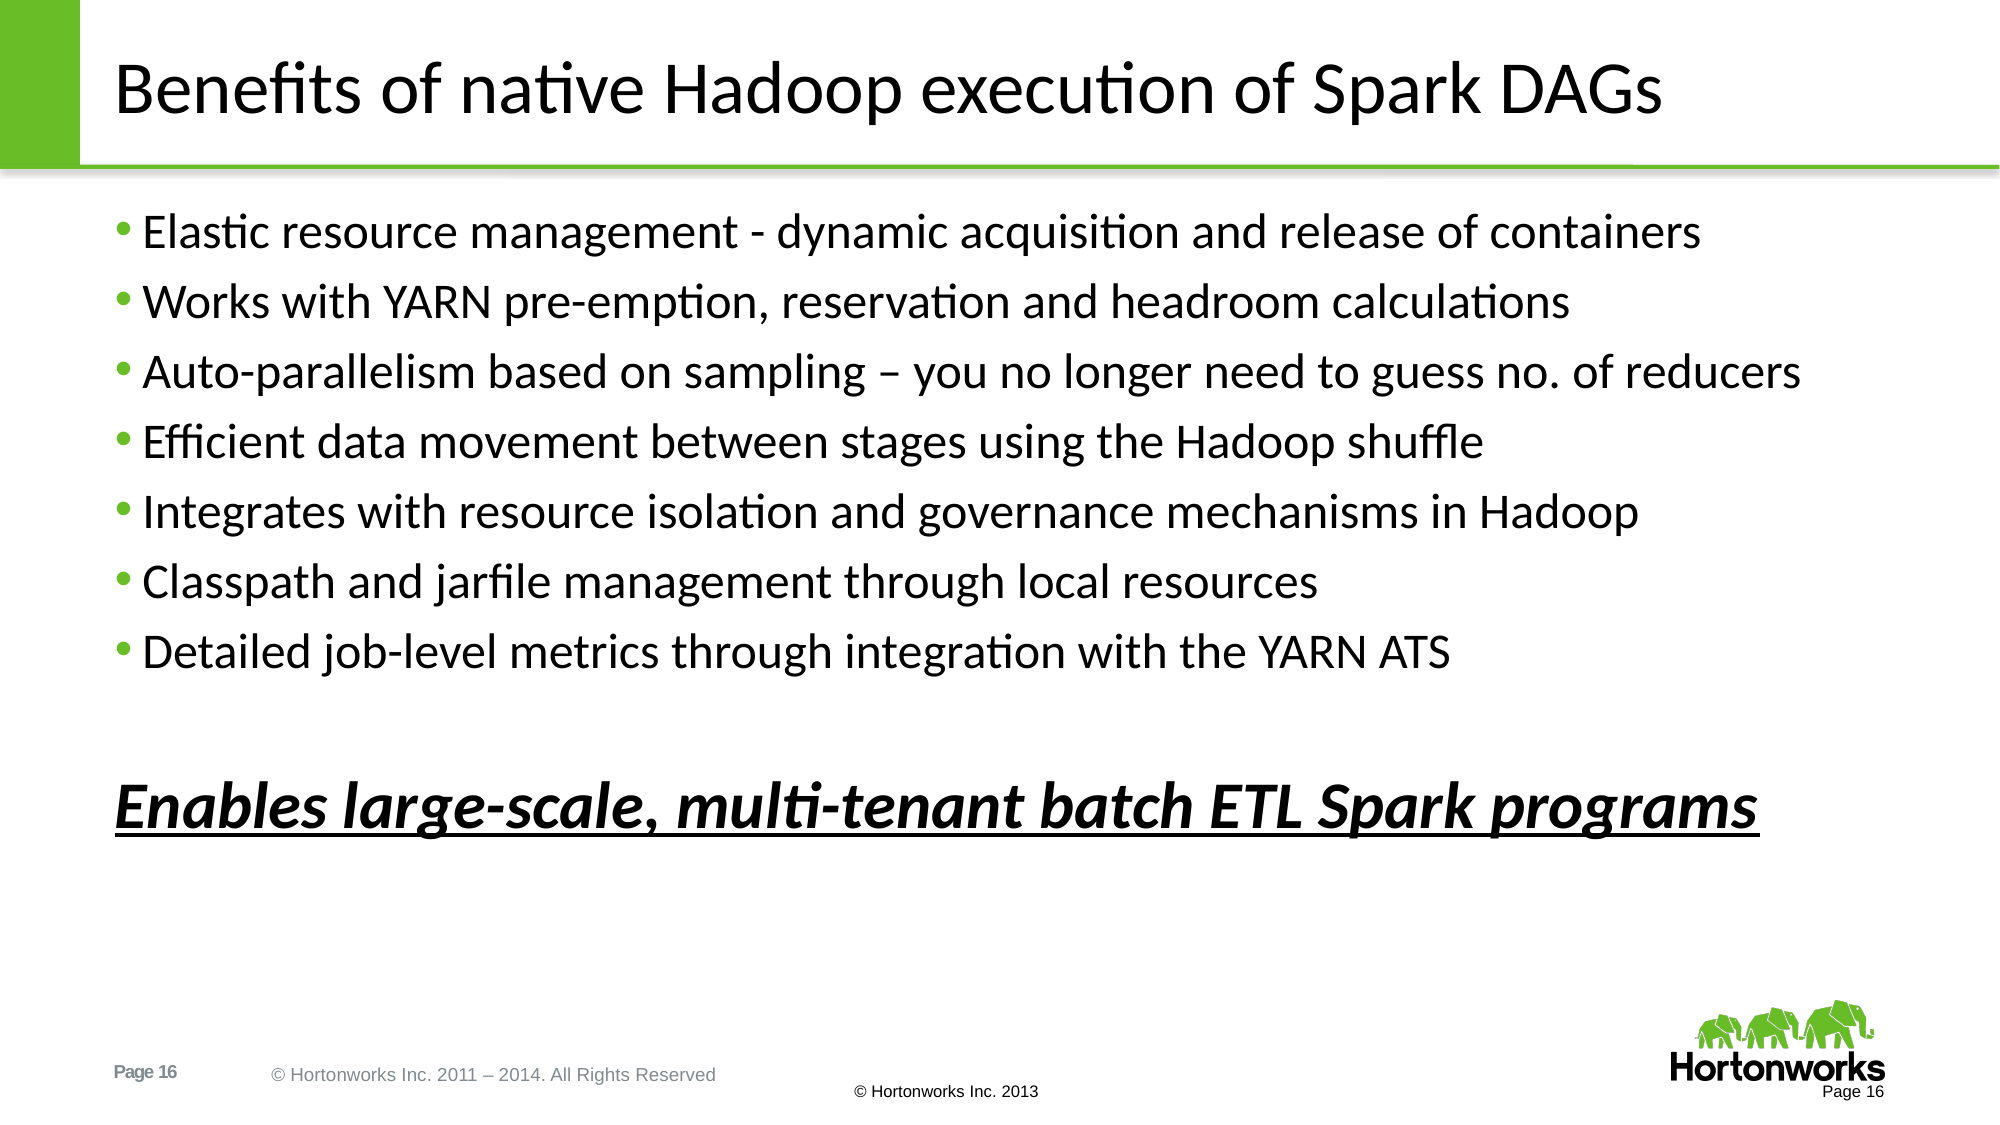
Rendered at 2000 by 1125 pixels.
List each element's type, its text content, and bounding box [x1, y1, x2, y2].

list Elastic resource management - dynamic acquisition and release of containers Works with YARN pre-emption, reservation and headroom calculations Auto-parallelism based on sampling – you no longer need to guess no. of reducers Efficient data movement between stages using the Hadoop shuffle Integrates with resource isolation and governance mechanisms in Hadoop Classpath and jarfile management through local resources Detailed job-level metrics through integration with the YARN ATS Enables large-scale, multi-tenant batch ETL Spark programs [99, 191, 1900, 1004]
picture [1671, 1004, 1885, 1060]
slide_number Page 16 [1432, 1060, 1900, 1121]
title Benefits of native Hadoop execution of Spark DAGs [99, 0, 1900, 167]
